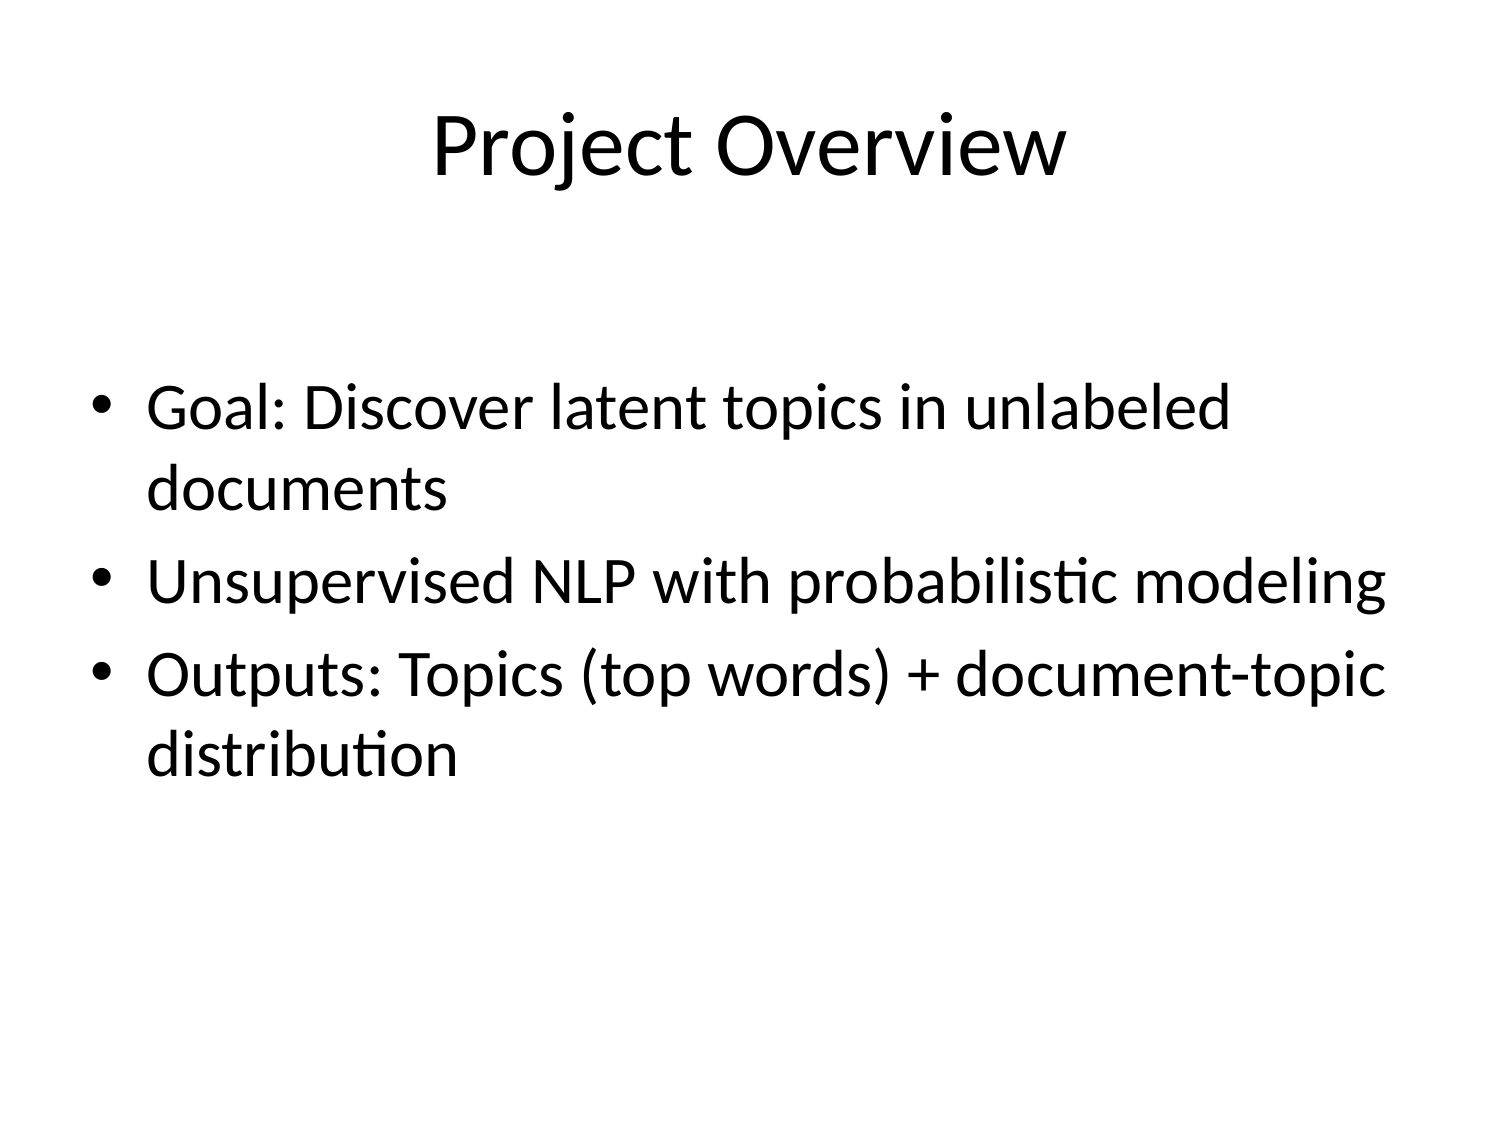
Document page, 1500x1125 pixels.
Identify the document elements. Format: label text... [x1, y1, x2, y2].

list Goal: Discover latent topics in unlabeled documents Unsupervised NLP with probabilistic modeling Outputs: Topics (top words) + document-topic distribution [75, 262, 1425, 1005]
title Project Overview [75, 45, 1425, 233]
